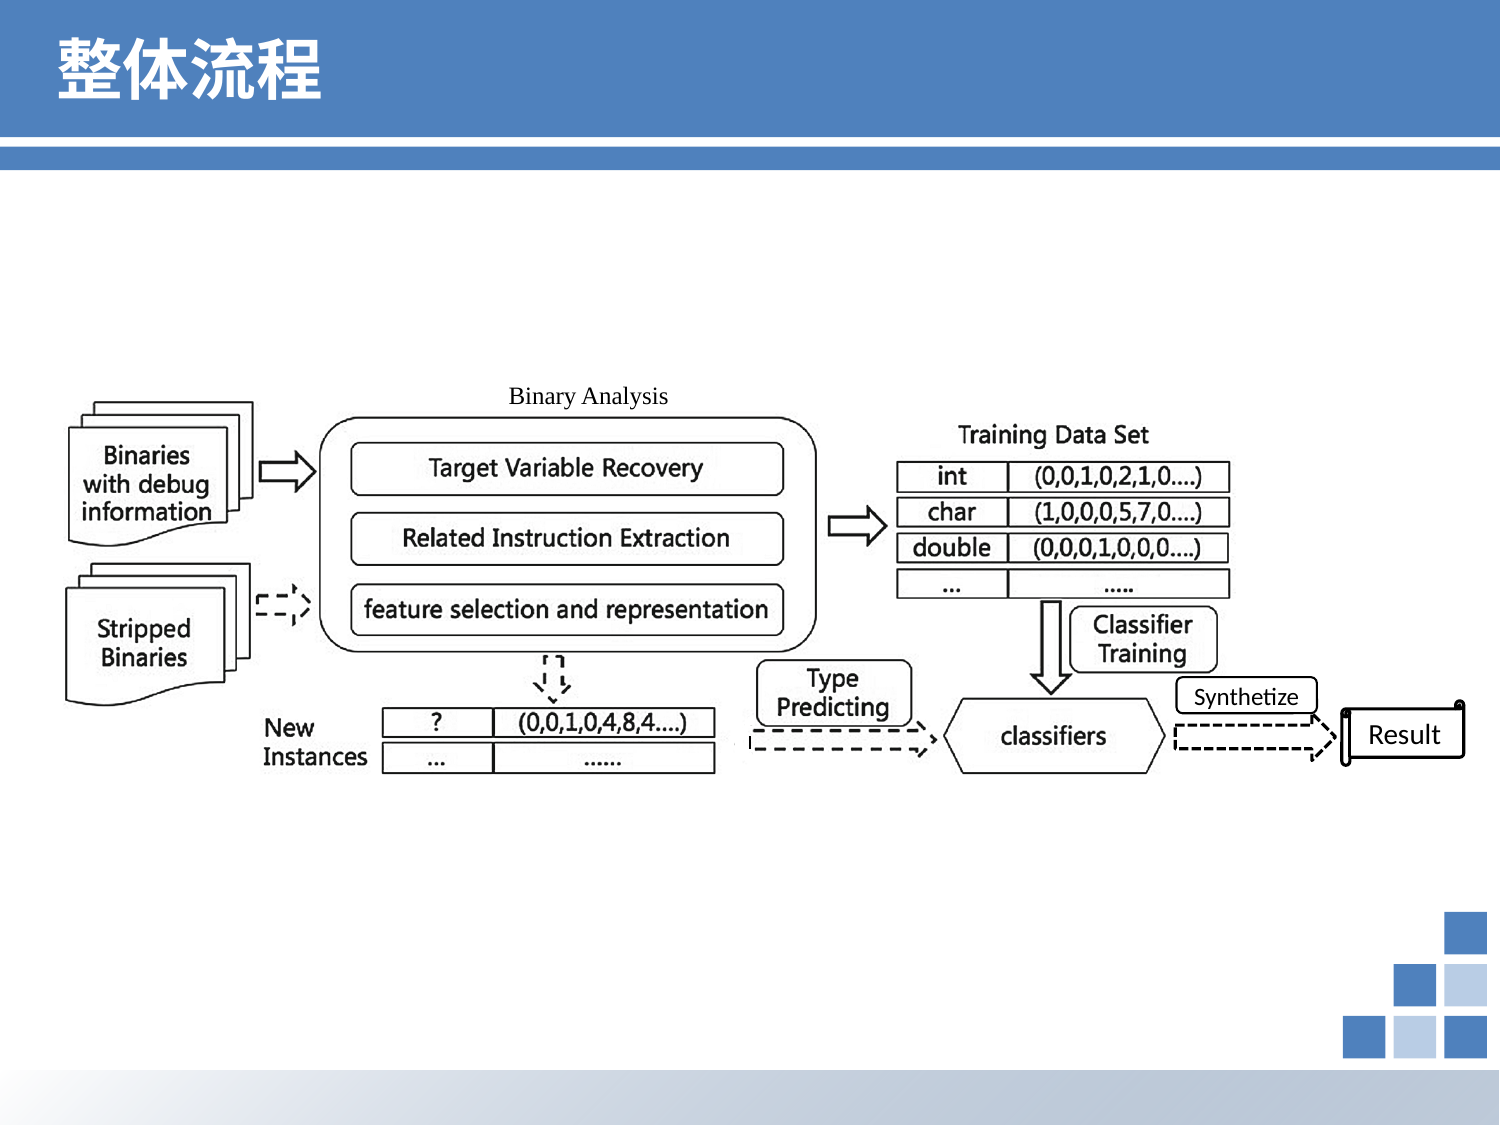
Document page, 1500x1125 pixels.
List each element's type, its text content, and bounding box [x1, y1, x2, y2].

text_box [0, 0, 1500, 139]
title 整体流程 [41, 4, 1459, 132]
text_box [0, 144, 1500, 172]
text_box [42, 357, 1464, 823]
text_box [0, 1068, 1500, 1125]
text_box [1342, 911, 1488, 1059]
